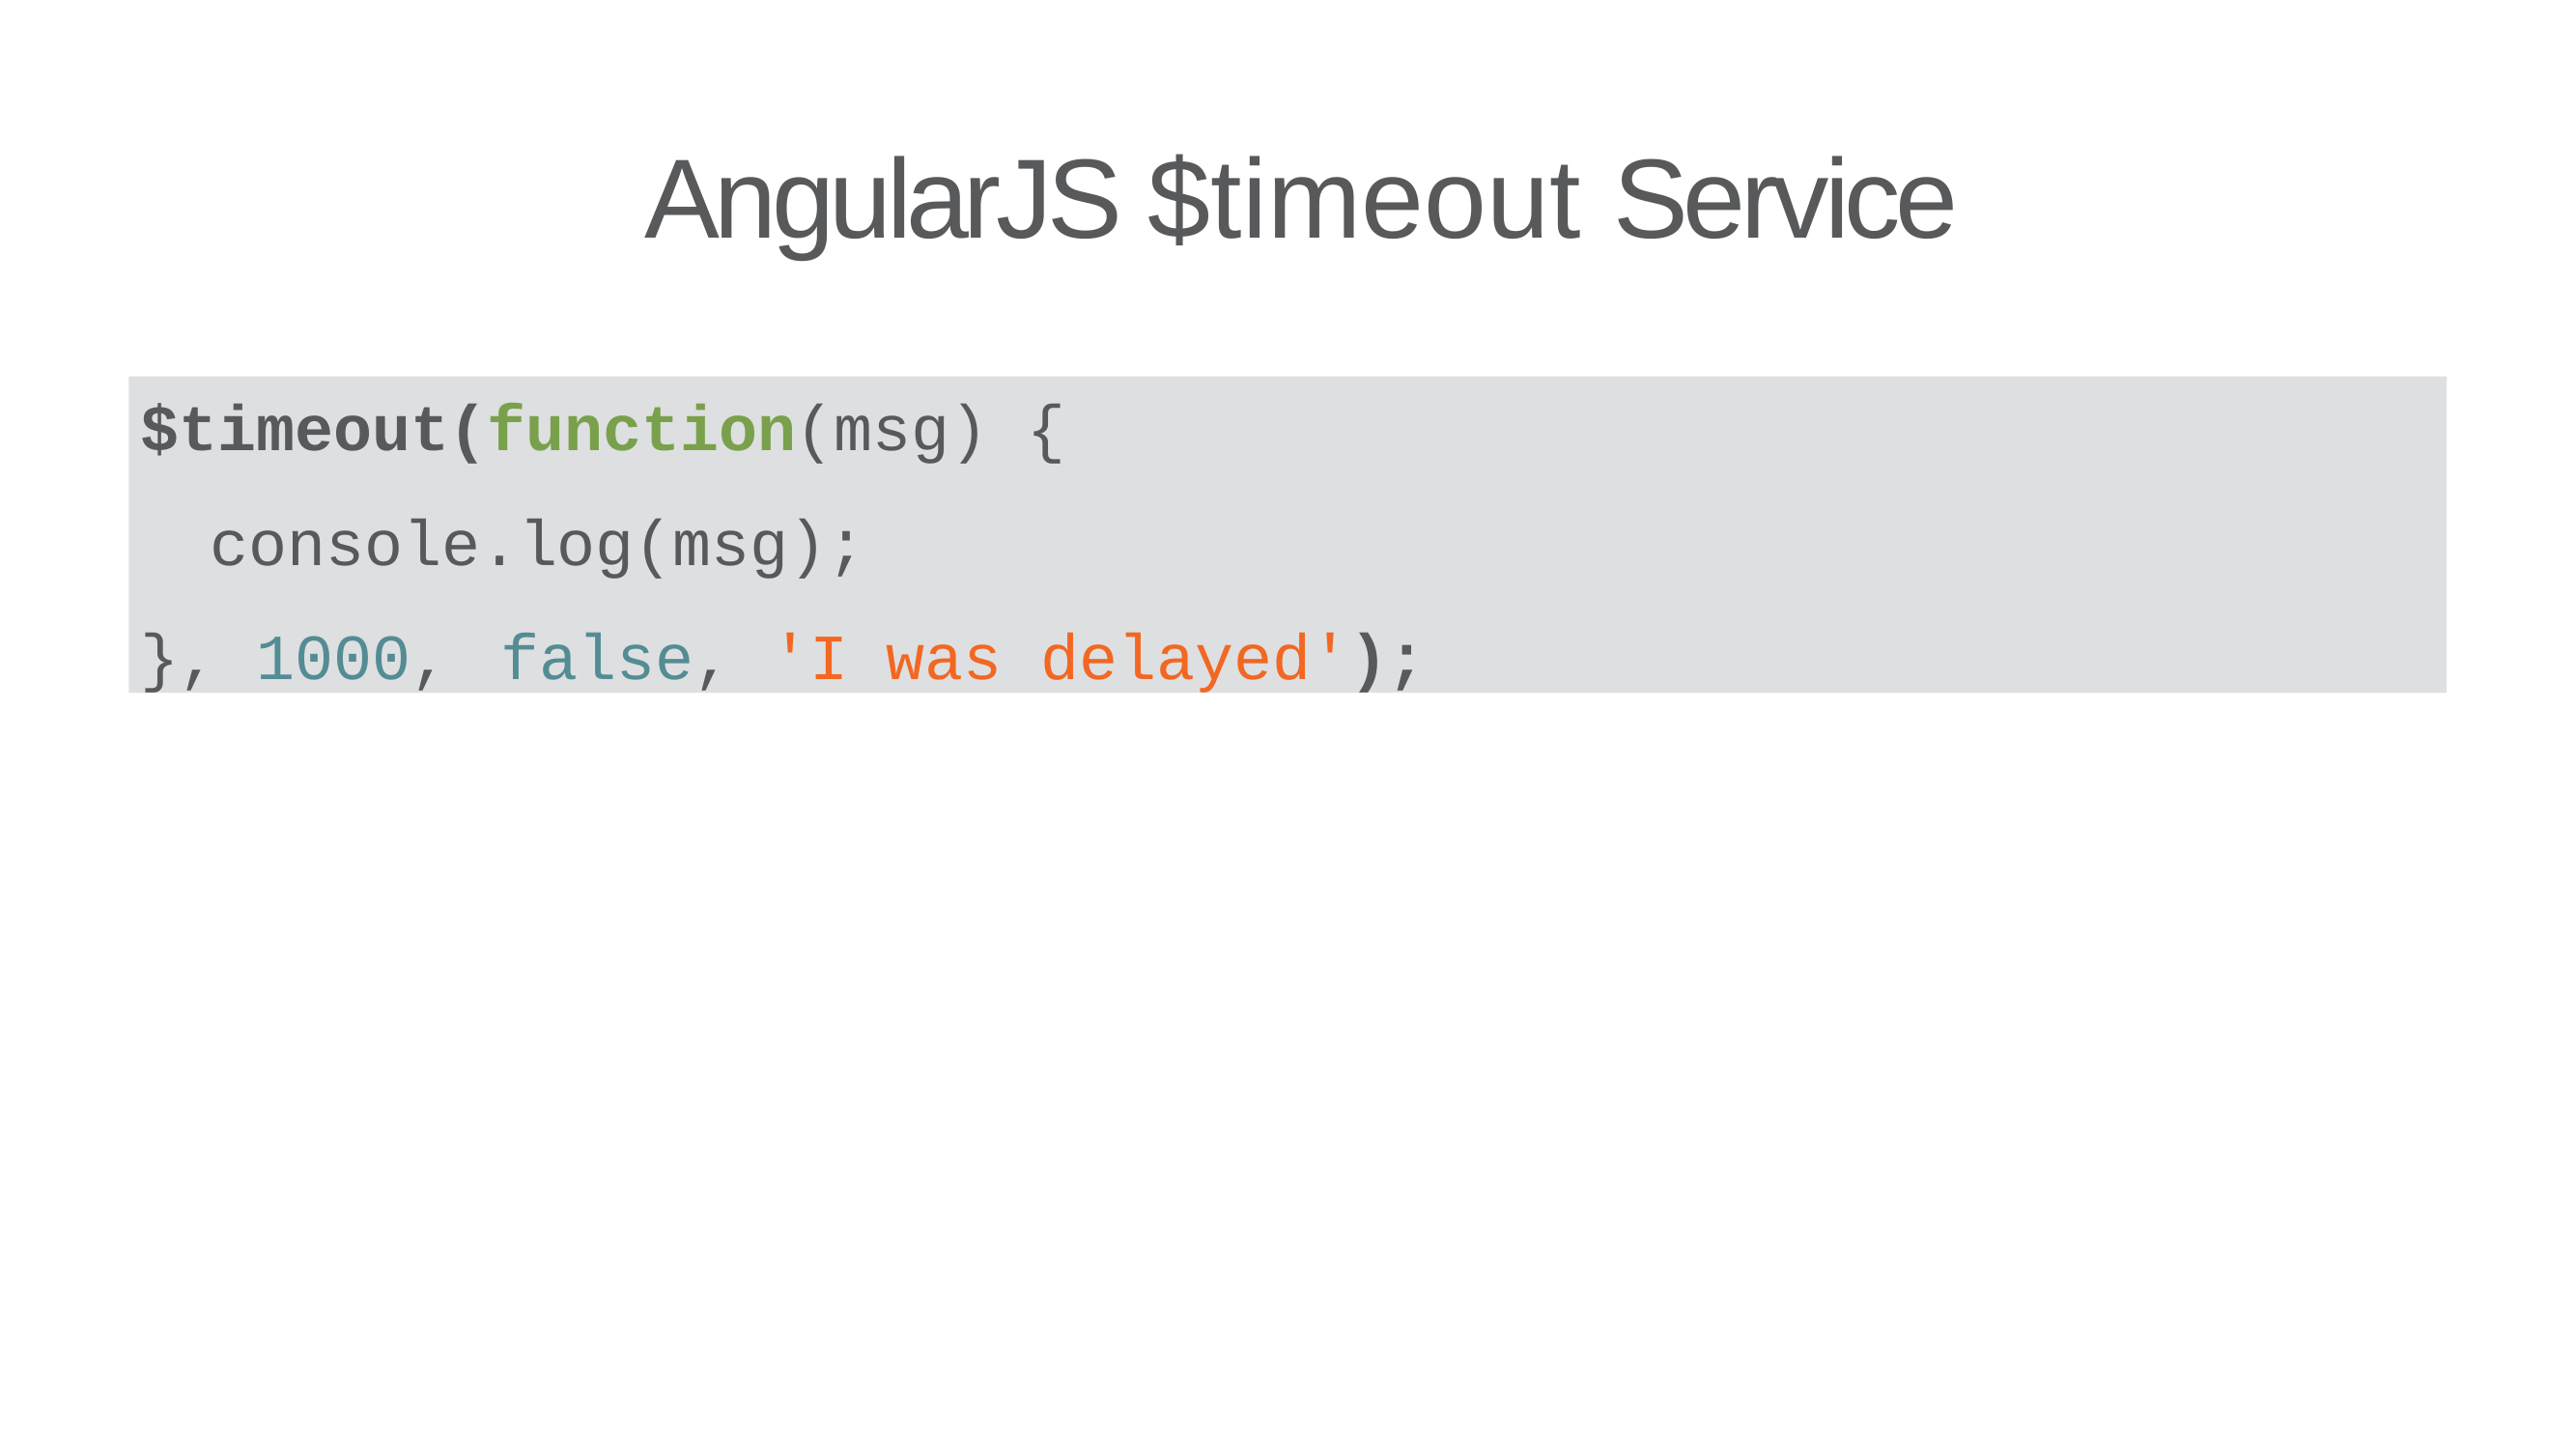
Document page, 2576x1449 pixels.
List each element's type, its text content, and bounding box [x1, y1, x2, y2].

title AngularJS $timeout Service [328, 126, 2248, 368]
text_box $timeout(function(msg) { console.log(msg); }, 1000, false, 'I was delayed'); [128, 376, 2448, 694]
